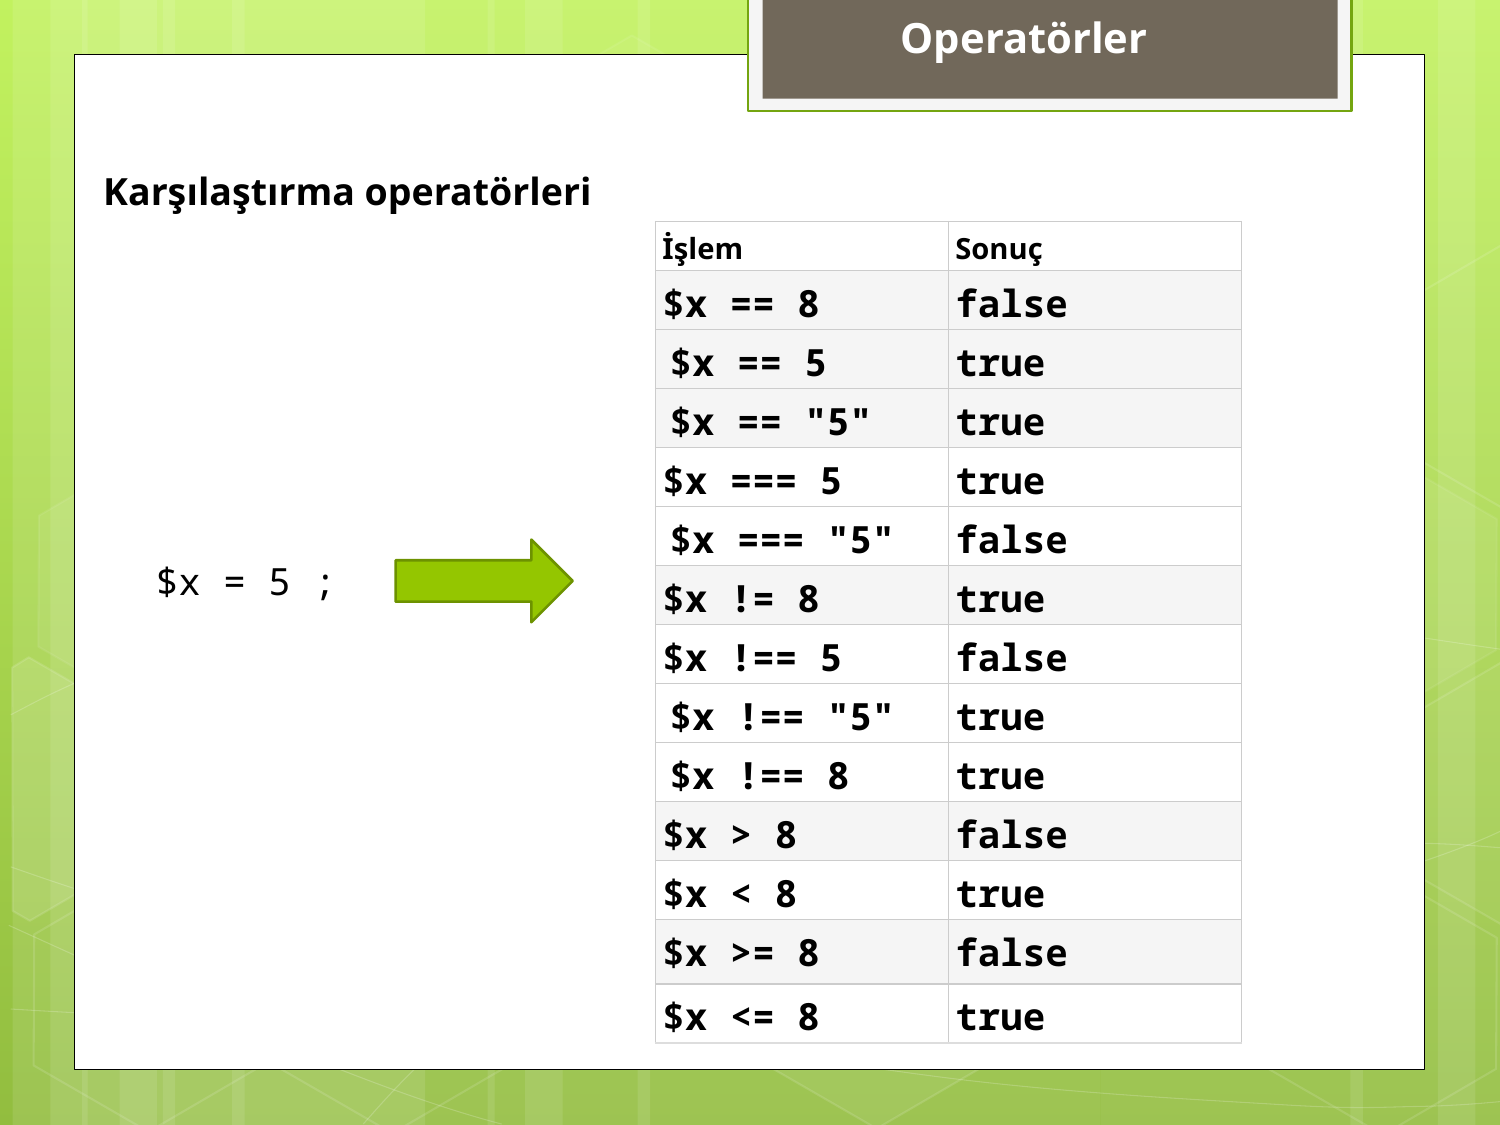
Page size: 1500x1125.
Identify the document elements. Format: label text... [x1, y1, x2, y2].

table_cell false [949, 920, 1241, 983]
table_cell false [949, 802, 1241, 860]
table_cell $x <= 8 [656, 985, 948, 1042]
table_cell false [949, 271, 1241, 329]
table_cell true [949, 330, 1241, 388]
text_box Operatörler [885, 4, 1163, 70]
table_cell $x !== "5" [656, 684, 948, 742]
table_cell $x != 8 [656, 566, 948, 624]
table_header Sonuç [949, 222, 1241, 270]
table_cell true [949, 861, 1241, 919]
table_cell $x === 5 [656, 448, 948, 506]
table_cell $x == 5 [656, 330, 948, 388]
table_cell $x === "5" [656, 507, 948, 565]
text_box Karşılaştırma operatörleri [88, 160, 1383, 221]
text_box $x = 5 ; [141, 550, 351, 611]
table_cell $x < 8 [656, 861, 948, 919]
table_cell $x > 8 [656, 802, 948, 860]
table_cell true [949, 985, 1241, 1042]
table_cell true [949, 448, 1241, 506]
table_cell true [949, 389, 1241, 447]
table_cell false [949, 507, 1241, 565]
table_cell $x !== 8 [656, 743, 948, 801]
table_cell true [949, 684, 1241, 742]
table_header İşlem [656, 222, 948, 270]
table_cell false [949, 625, 1241, 683]
table_cell true [949, 743, 1241, 801]
table_cell $x == "5" [656, 389, 948, 447]
text_box [394, 538, 574, 624]
table_cell $x !== 5 [656, 625, 948, 683]
table_cell $x == 8 [656, 271, 948, 329]
table_cell true [949, 566, 1241, 624]
table_cell $x >= 8 [656, 920, 948, 983]
